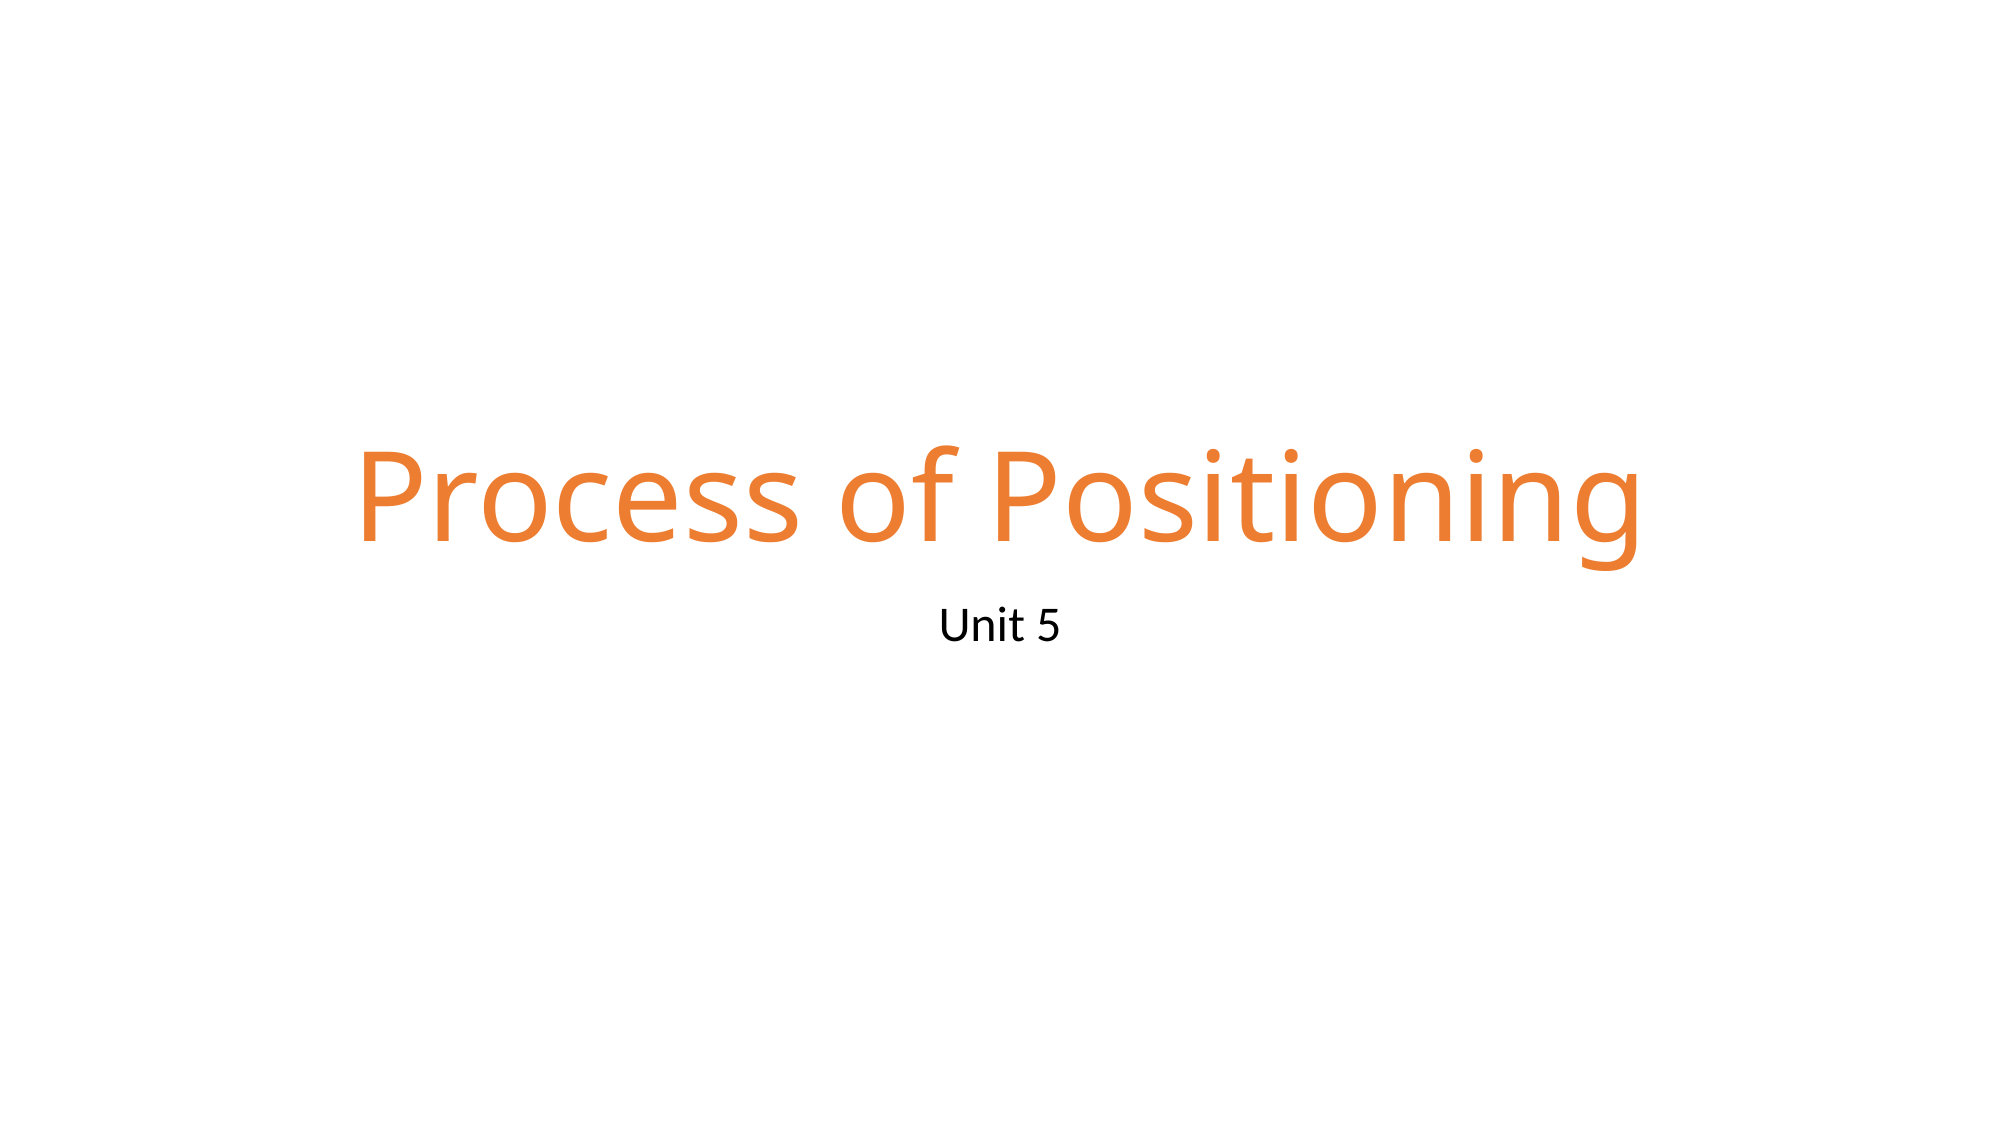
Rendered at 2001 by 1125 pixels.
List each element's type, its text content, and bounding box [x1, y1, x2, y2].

title Process of Positioning [249, 184, 1750, 576]
subtitle Unit 5 [249, 590, 1750, 863]
